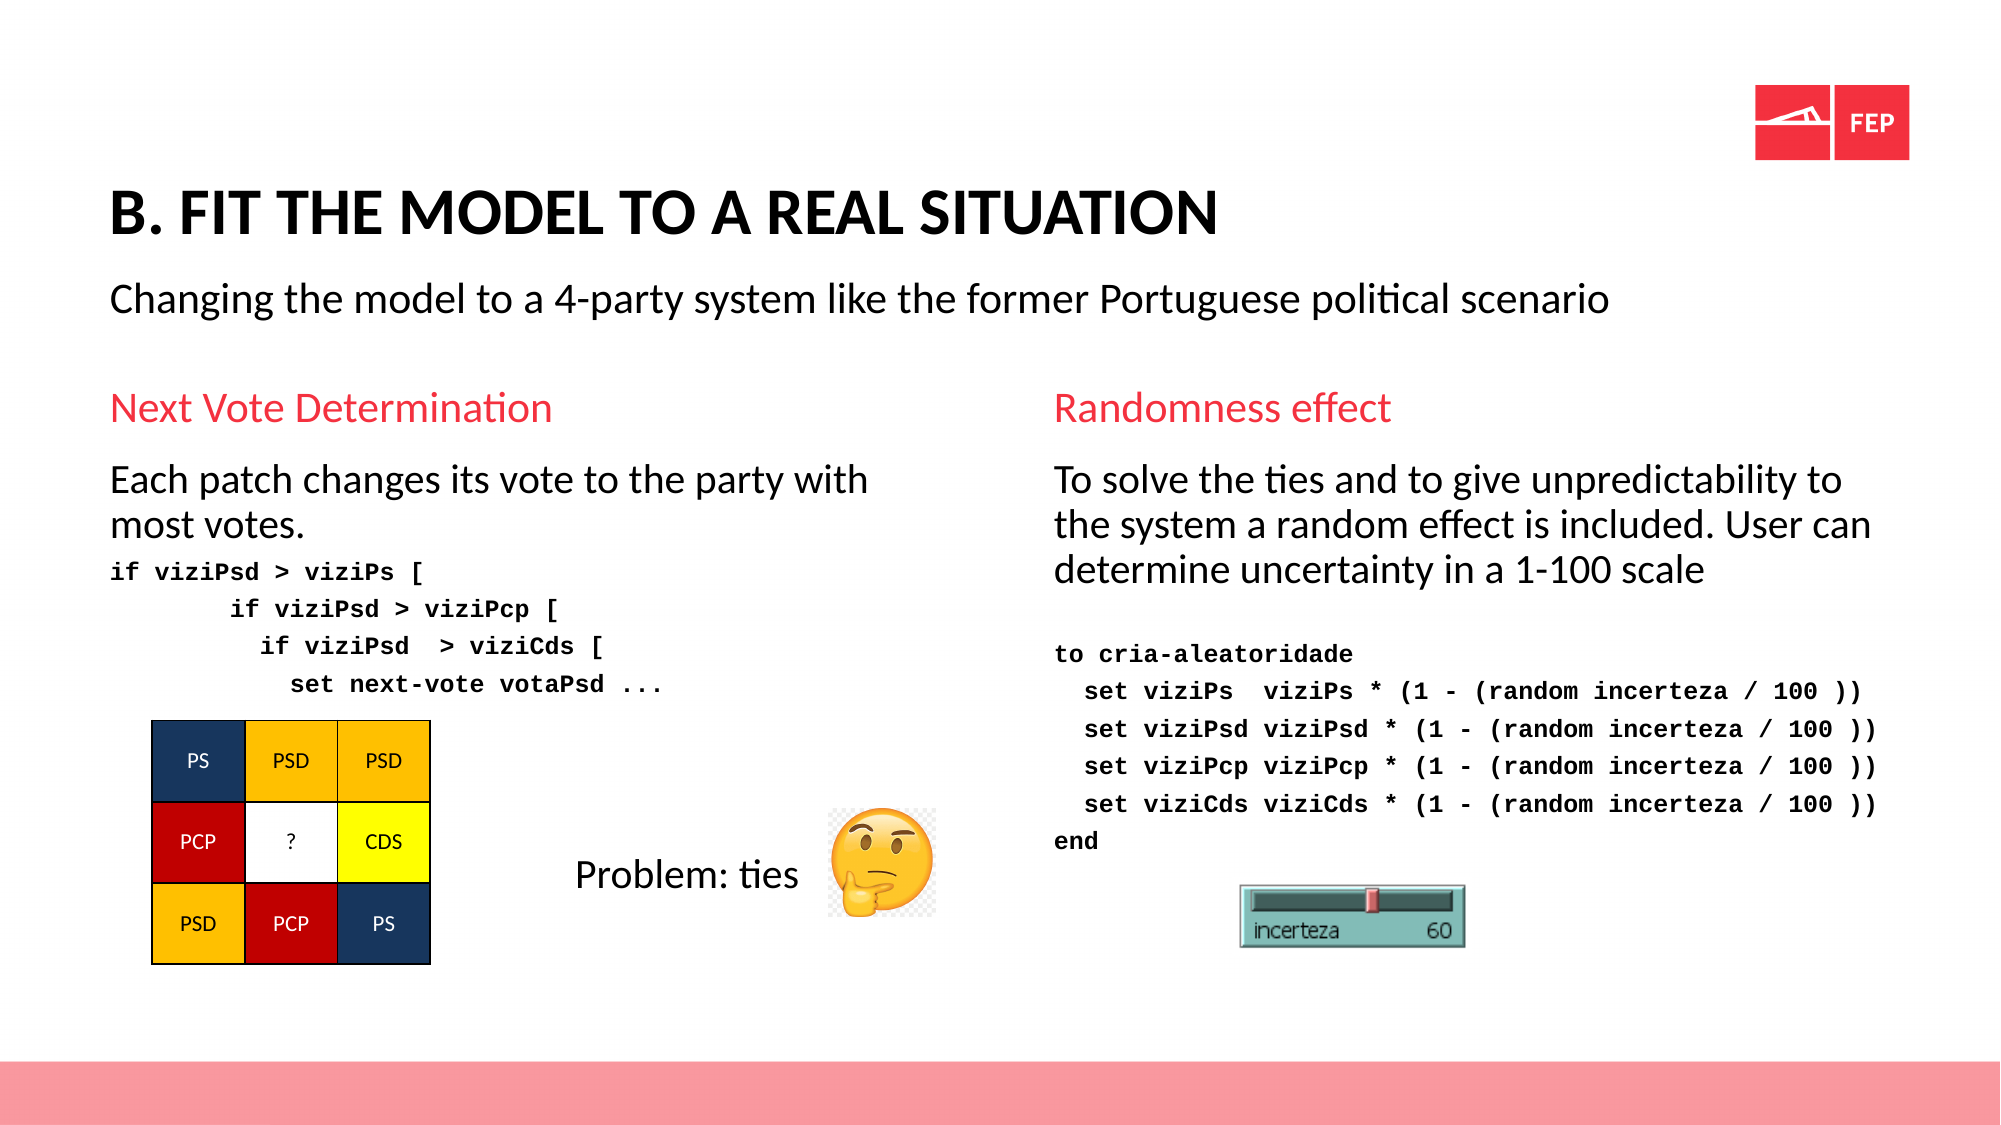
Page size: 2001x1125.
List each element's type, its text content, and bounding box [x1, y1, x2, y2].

list Changing the model to a 4-party system like the former Portuguese political scenario [94, 267, 1905, 338]
text_box Next Vote Determination [94, 377, 829, 447]
table_cell PCP [246, 884, 337, 963]
text_box To solve the ties and to give unpredictability to the system a random effect is included. User can determine uncertainty in a 1-100 scale to cria-aleatoridade set viziPs viziPs * (1 - (random incerteza / 100 )) set viziPsd viziPsd * (1 - (random incerteza / 100 )) set viziPcp viziPcp * (1 - (random incerteza / 100 )) set viziCds viziCds * (1 - (random incerteza / 100 )) end [1039, 450, 1906, 852]
table_cell PCP [153, 803, 244, 882]
table_header PSD [338, 721, 429, 801]
table_header PSD [246, 721, 337, 801]
table_cell PS [338, 884, 429, 963]
table_cell ? [246, 803, 337, 882]
table_header PS [153, 721, 244, 801]
table_cell PSD [153, 884, 244, 963]
picture [0, 0, 2000, 1125]
table_cell CDS [338, 803, 429, 882]
title B. Fit the model to a real situation [94, 169, 1905, 260]
text_box Randomness effect [1039, 377, 1773, 447]
text_box Each patch changes its vote to the party with most votes. if viziPsd > viziPs [ if viziPsd > viziPcp [ if viziPsd > viziCds [ set next-vote votaPsd ... Problem: ties [94, 450, 961, 852]
